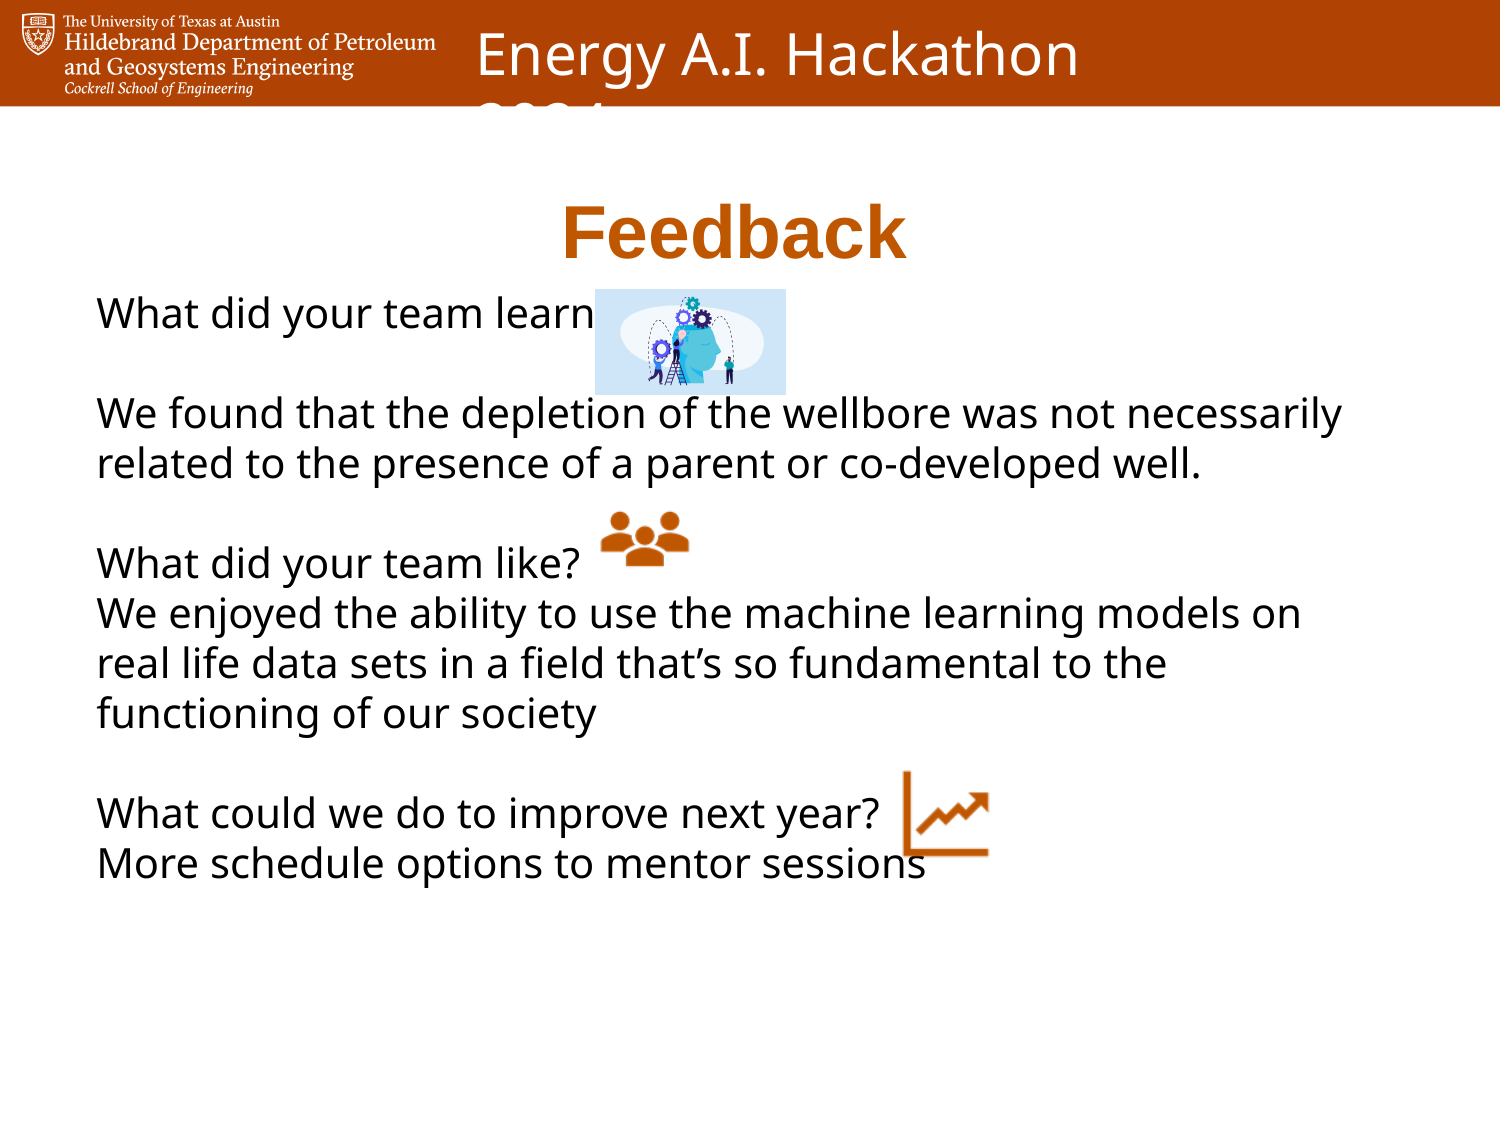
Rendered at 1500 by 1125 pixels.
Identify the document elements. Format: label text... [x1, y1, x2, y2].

picture [22, 13, 436, 97]
picture [886, 754, 1006, 874]
text_box Feedback [546, 168, 936, 289]
picture [595, 289, 786, 396]
picture [595, 489, 696, 590]
text_box What did your team learn? We found that the depletion of the wellbore was not necessarily related to the presence of a parent or co-developed well. What did your team like? We enjoyed the ability to use the machine learning models on real life data sets in a field that’s so fundamental to the functioning of our society What could we do to improve next year? More schedule options to mentor sessions [81, 279, 1401, 945]
